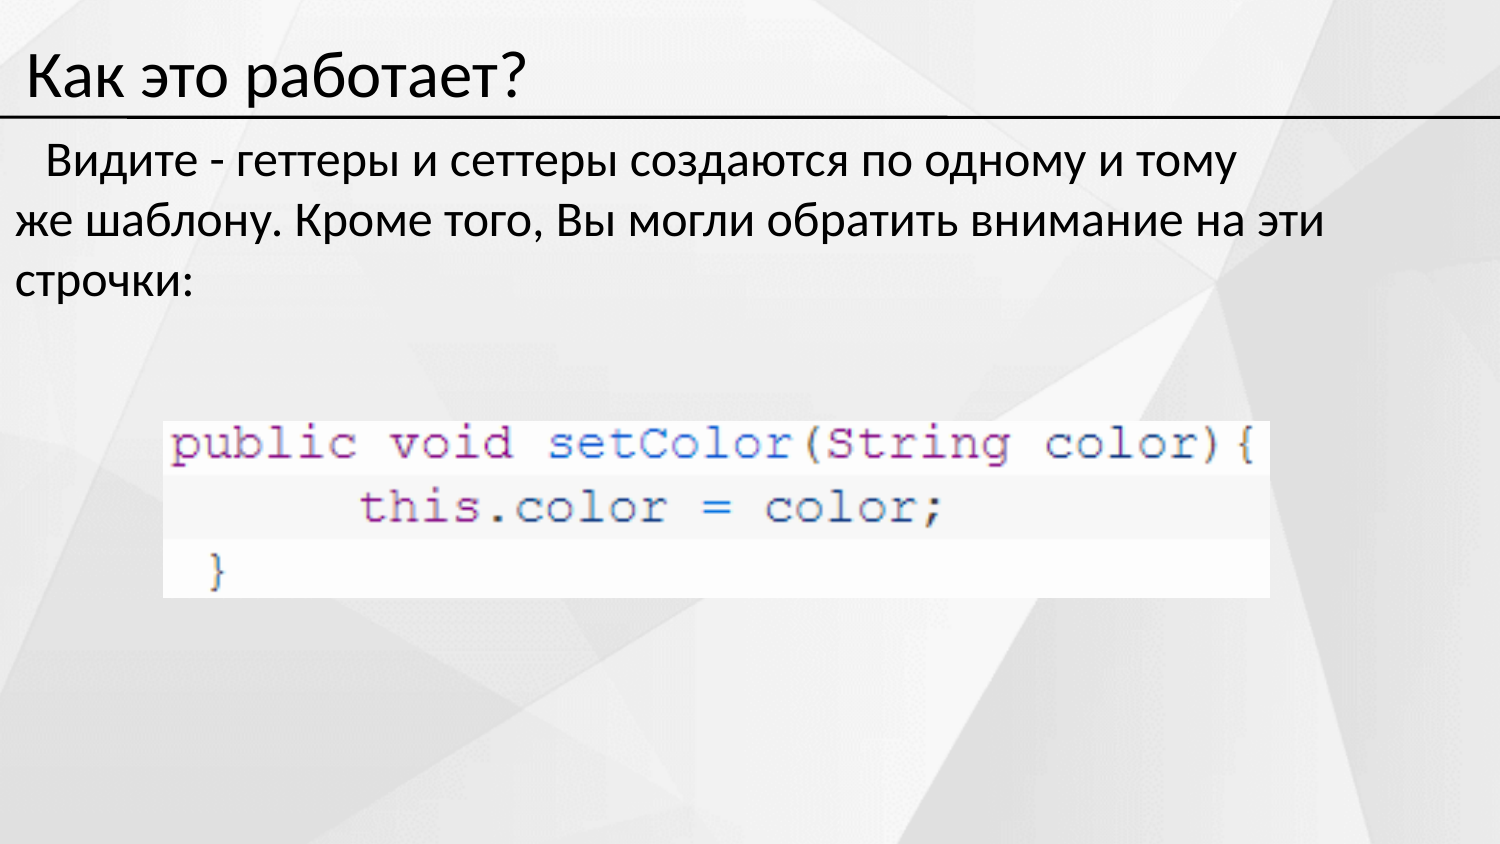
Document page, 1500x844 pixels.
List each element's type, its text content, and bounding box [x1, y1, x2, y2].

text_box Видите - геттеры и сеттеры создаются по одному и тому же шаблону. Кроме того, Вы могли обратить внимание на эти строчки: [0, 124, 1500, 315]
text_box Как это работает? [11, 23, 1043, 115]
picture [0, 315, 1500, 844]
picture [0, 0, 1500, 115]
